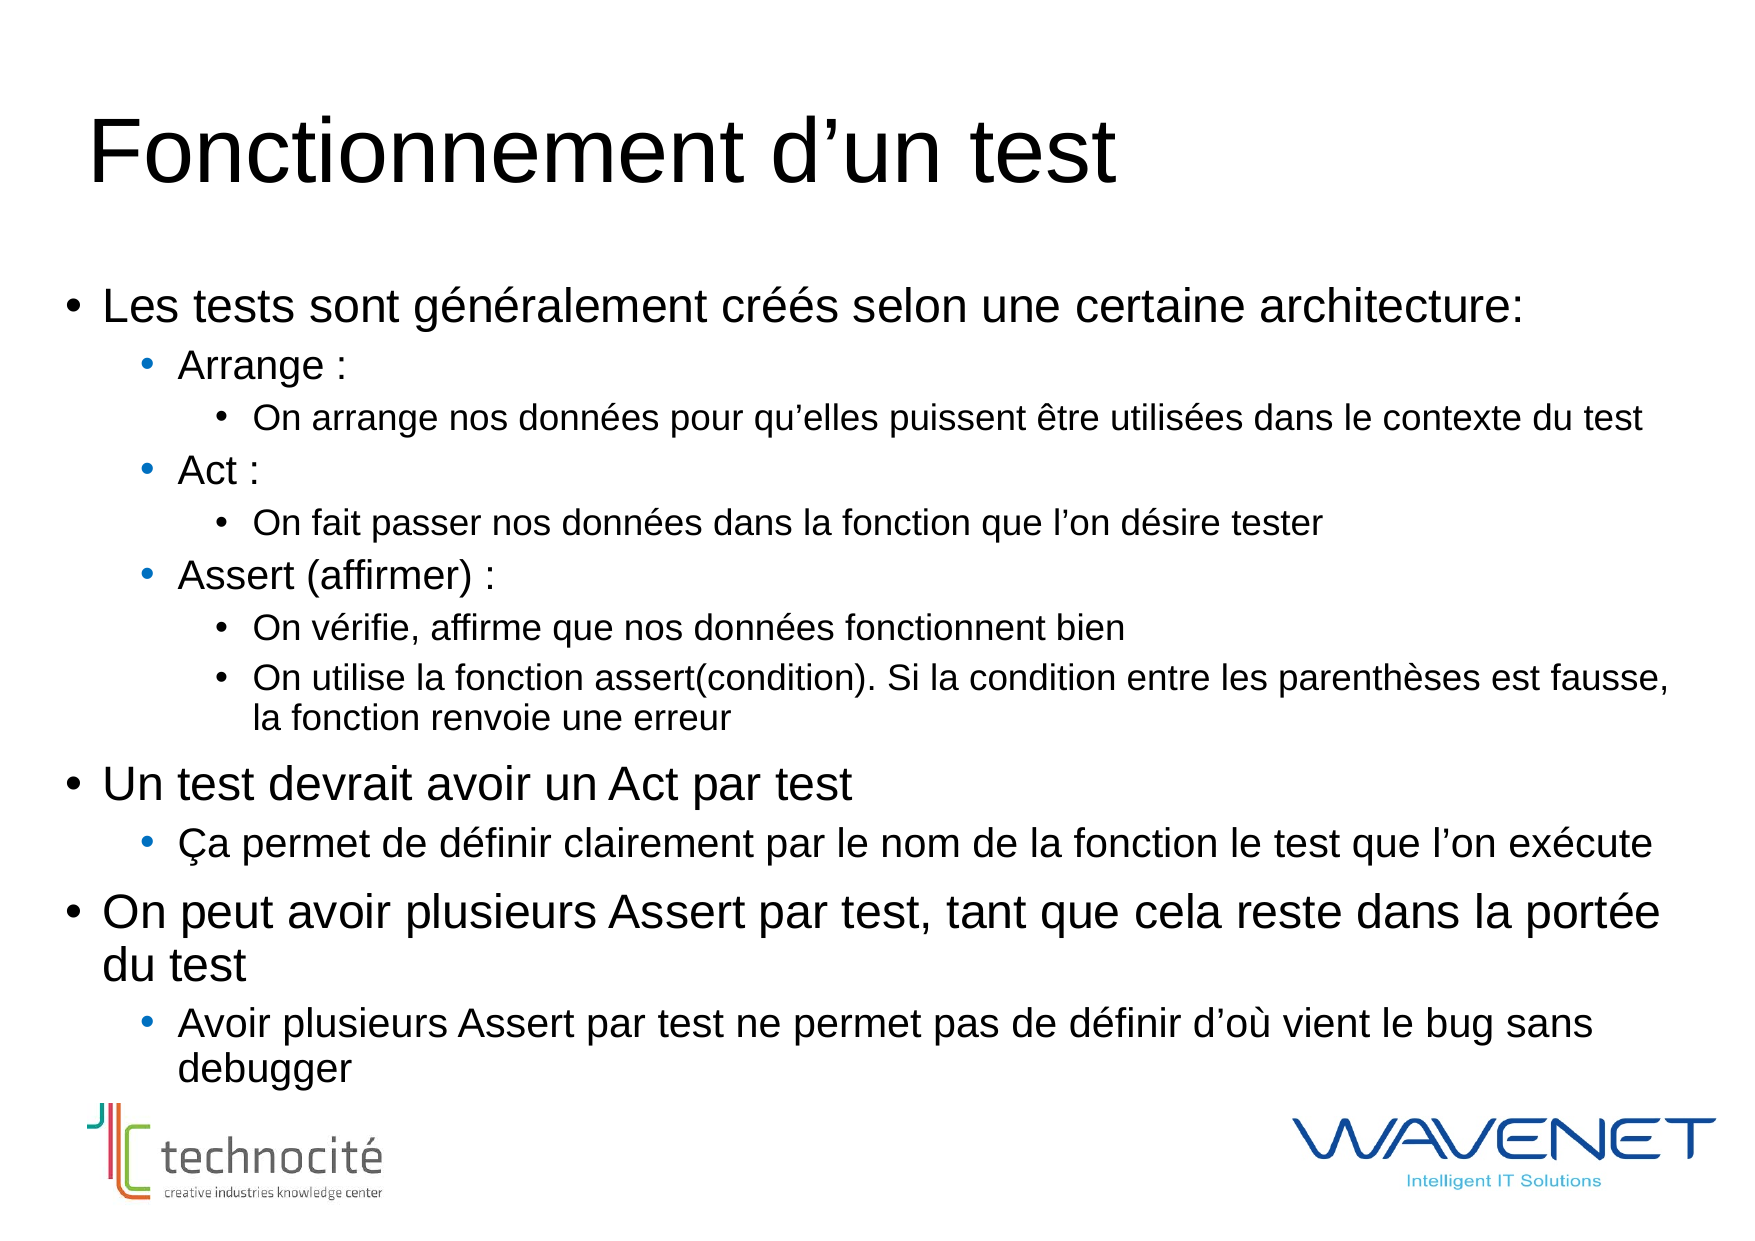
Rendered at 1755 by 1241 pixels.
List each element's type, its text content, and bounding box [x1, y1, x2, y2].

picture [1290, 1116, 1718, 1191]
picture [87, 1103, 393, 1206]
list Les tests sont généralement créés selon une certaine architecture: Arrange : On arrange nos données pour qu’elles puissent être utilisées dans le contexte du test Act : On fait passer nos données dans la fonction que l’on désire tester Assert (affirmer) : On vérifie, affirme que nos données fonctionnent bien On utilise la fonction assert(condition). Si la condition entre les parenthèses est fausse, la fonction renvoie une erreur Un test devrait avoir un Act par test Ça permet de définir clairement par le nom de la fonction le test que l’on exécute On peut avoir plusieurs Assert par test, tant que cela reste dans la portée du test Avoir plusieurs Assert par test ne permet pas de définir d’où vient le bug sans debugger [65, 281, 1689, 1103]
title Fonctionnement d’un test [87, 49, 1667, 257]
